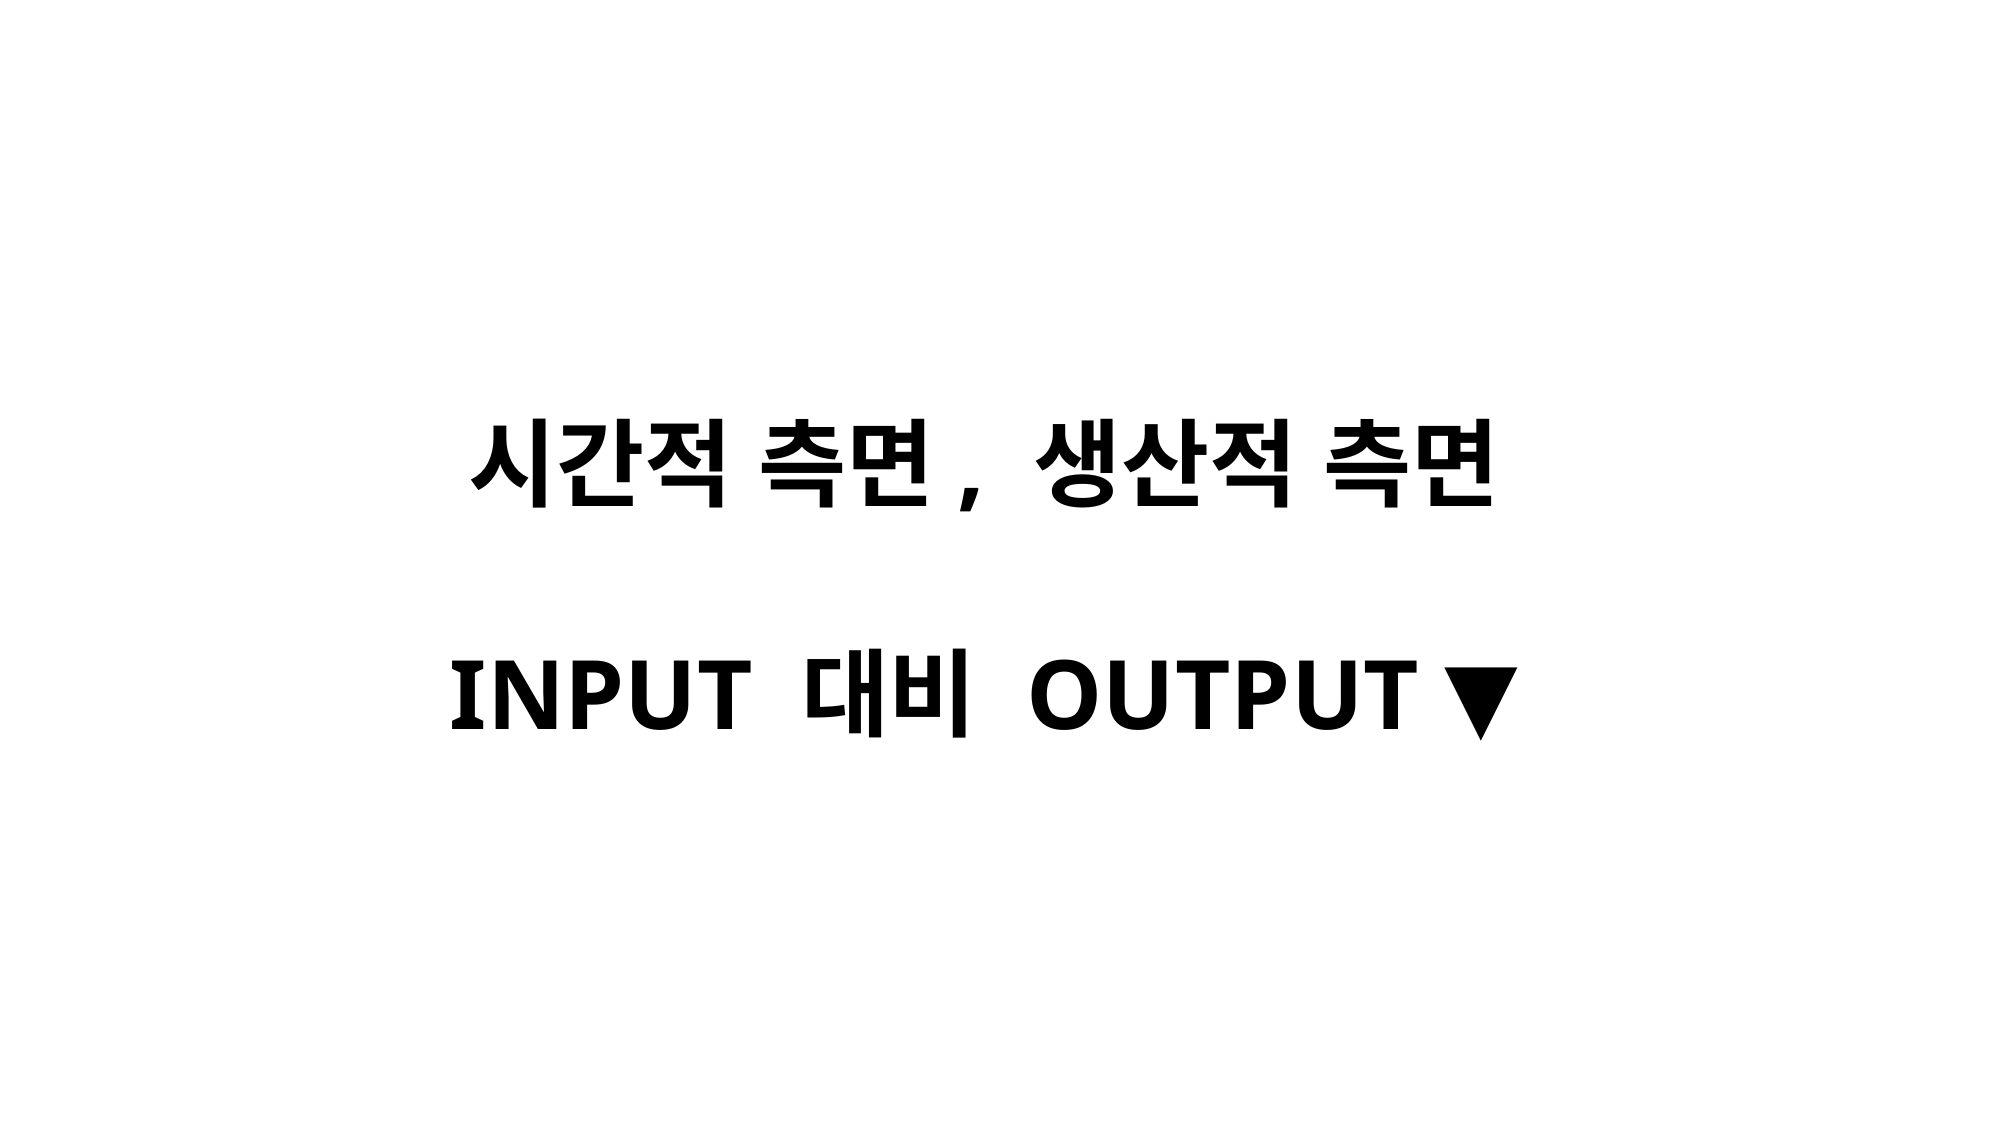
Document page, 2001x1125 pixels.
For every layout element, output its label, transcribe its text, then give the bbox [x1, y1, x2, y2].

text_box 시간적 측면, 생산적 측면 INPUT 대비 OUTPUT ▼ [434, 396, 1533, 757]
